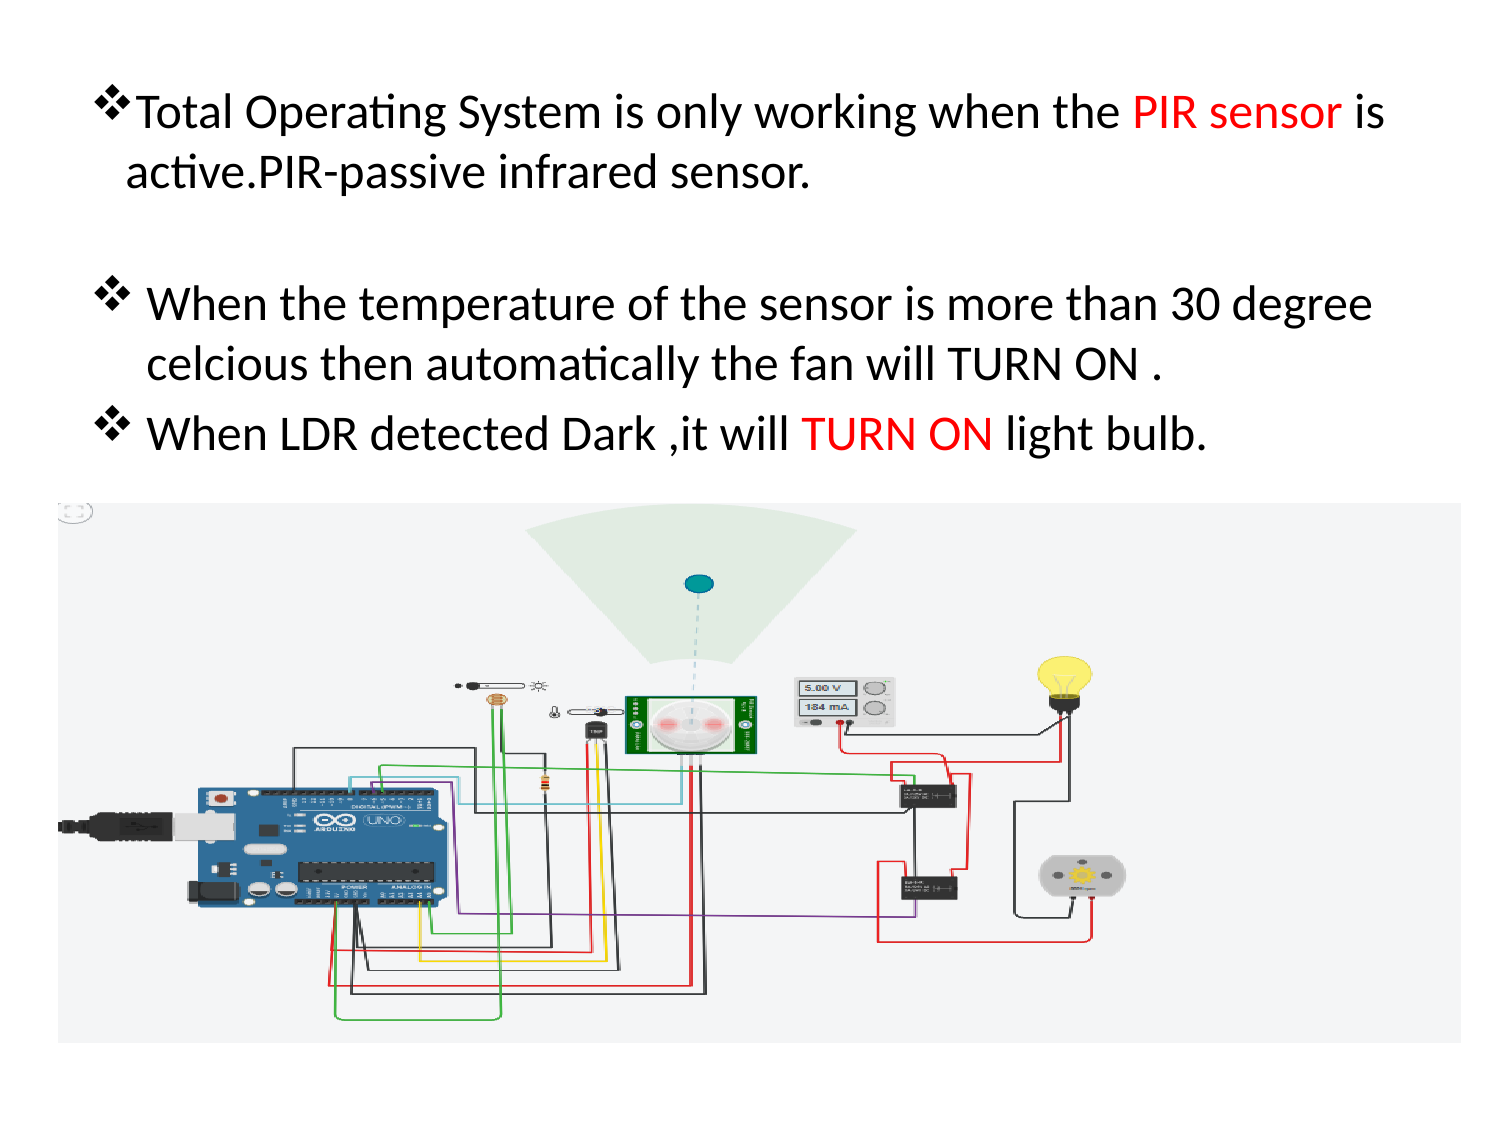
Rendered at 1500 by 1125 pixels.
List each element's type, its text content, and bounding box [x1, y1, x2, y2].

picture [58, 503, 1461, 1044]
list When the temperature of the sensor is more than 30 degree celcious then automatically the fan will TURN ON . When LDR detected Dark ,it will TURN ON light bulb. [75, 262, 1425, 502]
title Total Operating System is only working when the PIR sensor is active.PIR-passive infrared sensor. [75, 45, 1425, 233]
